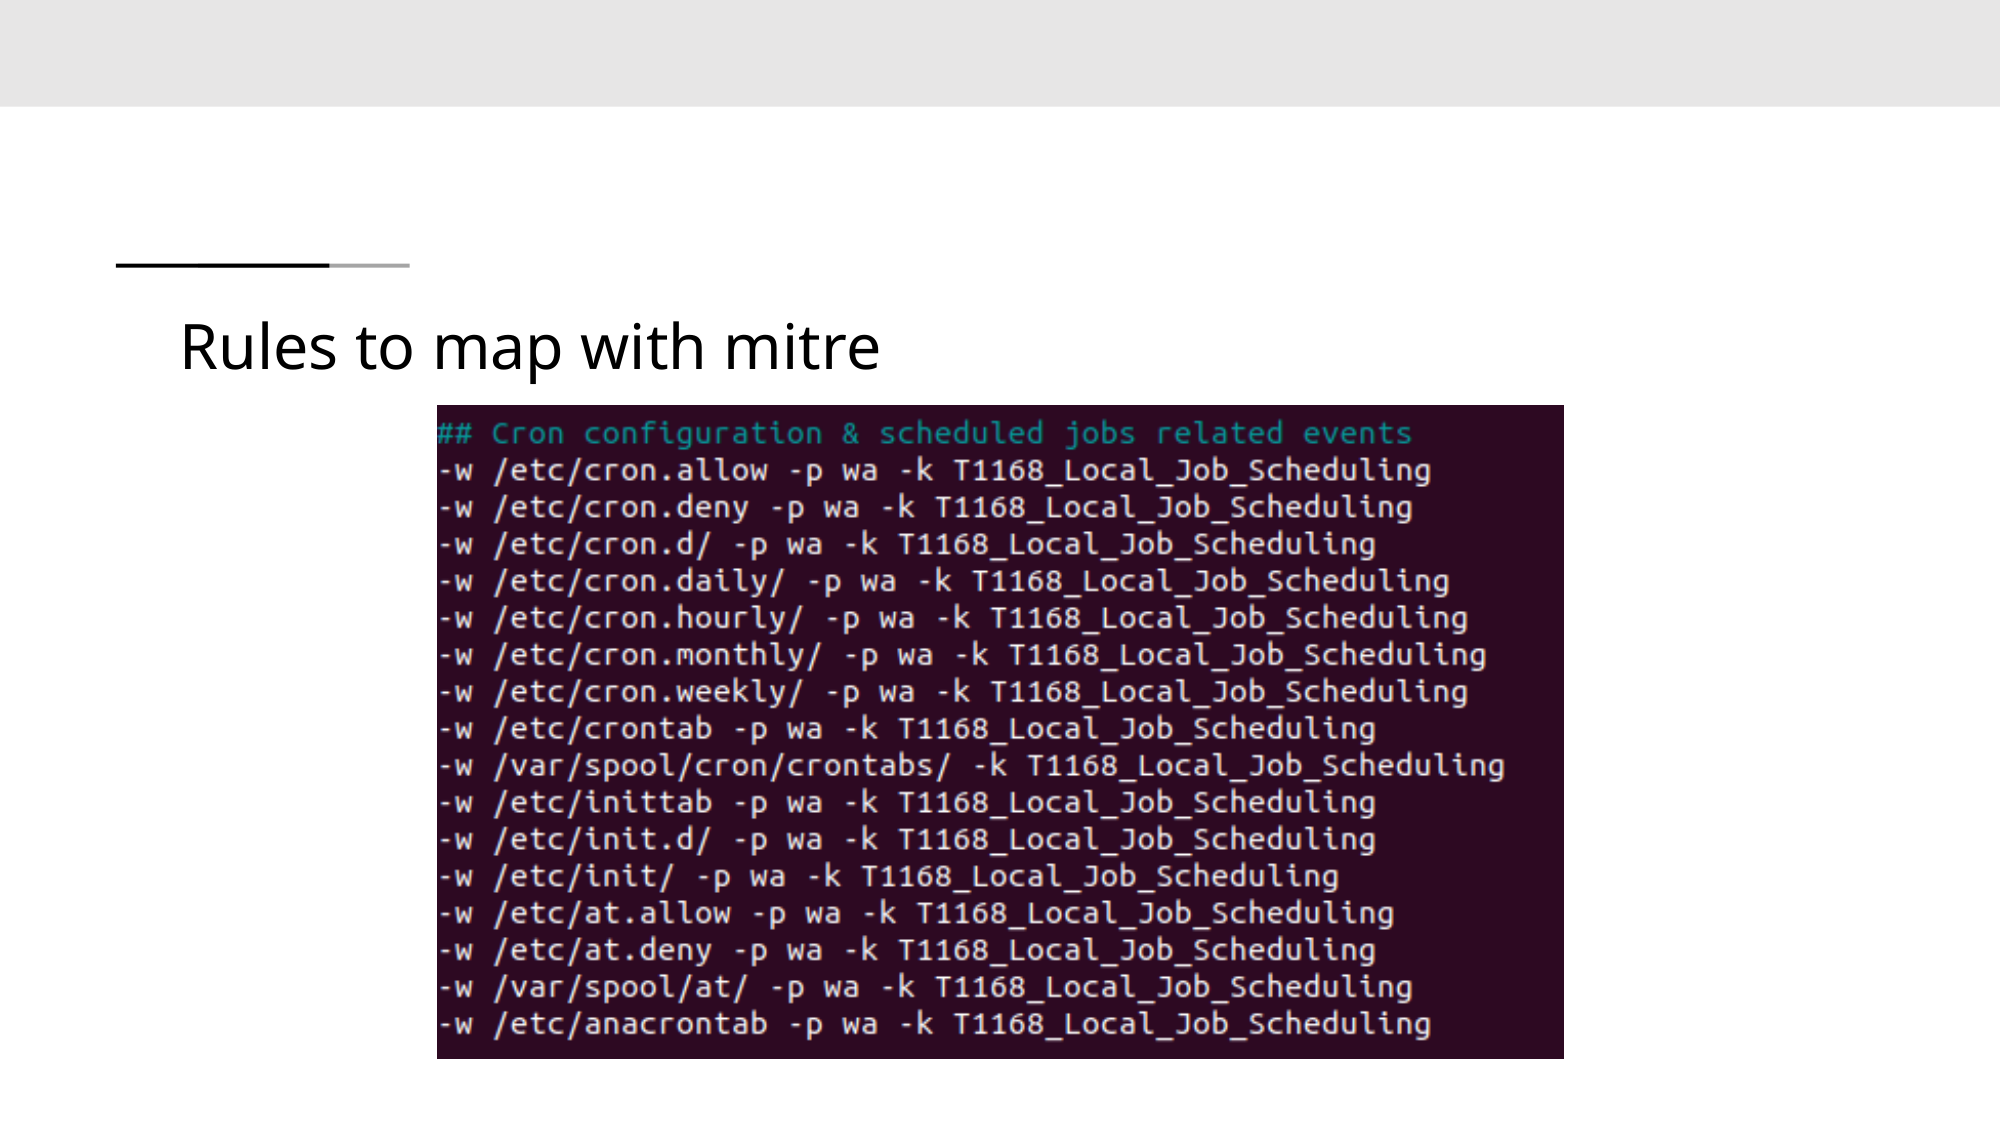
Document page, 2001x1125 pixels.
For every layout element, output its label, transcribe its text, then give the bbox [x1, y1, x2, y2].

picture [437, 405, 1564, 1059]
title Rules to map with mitre [159, 288, 1842, 406]
